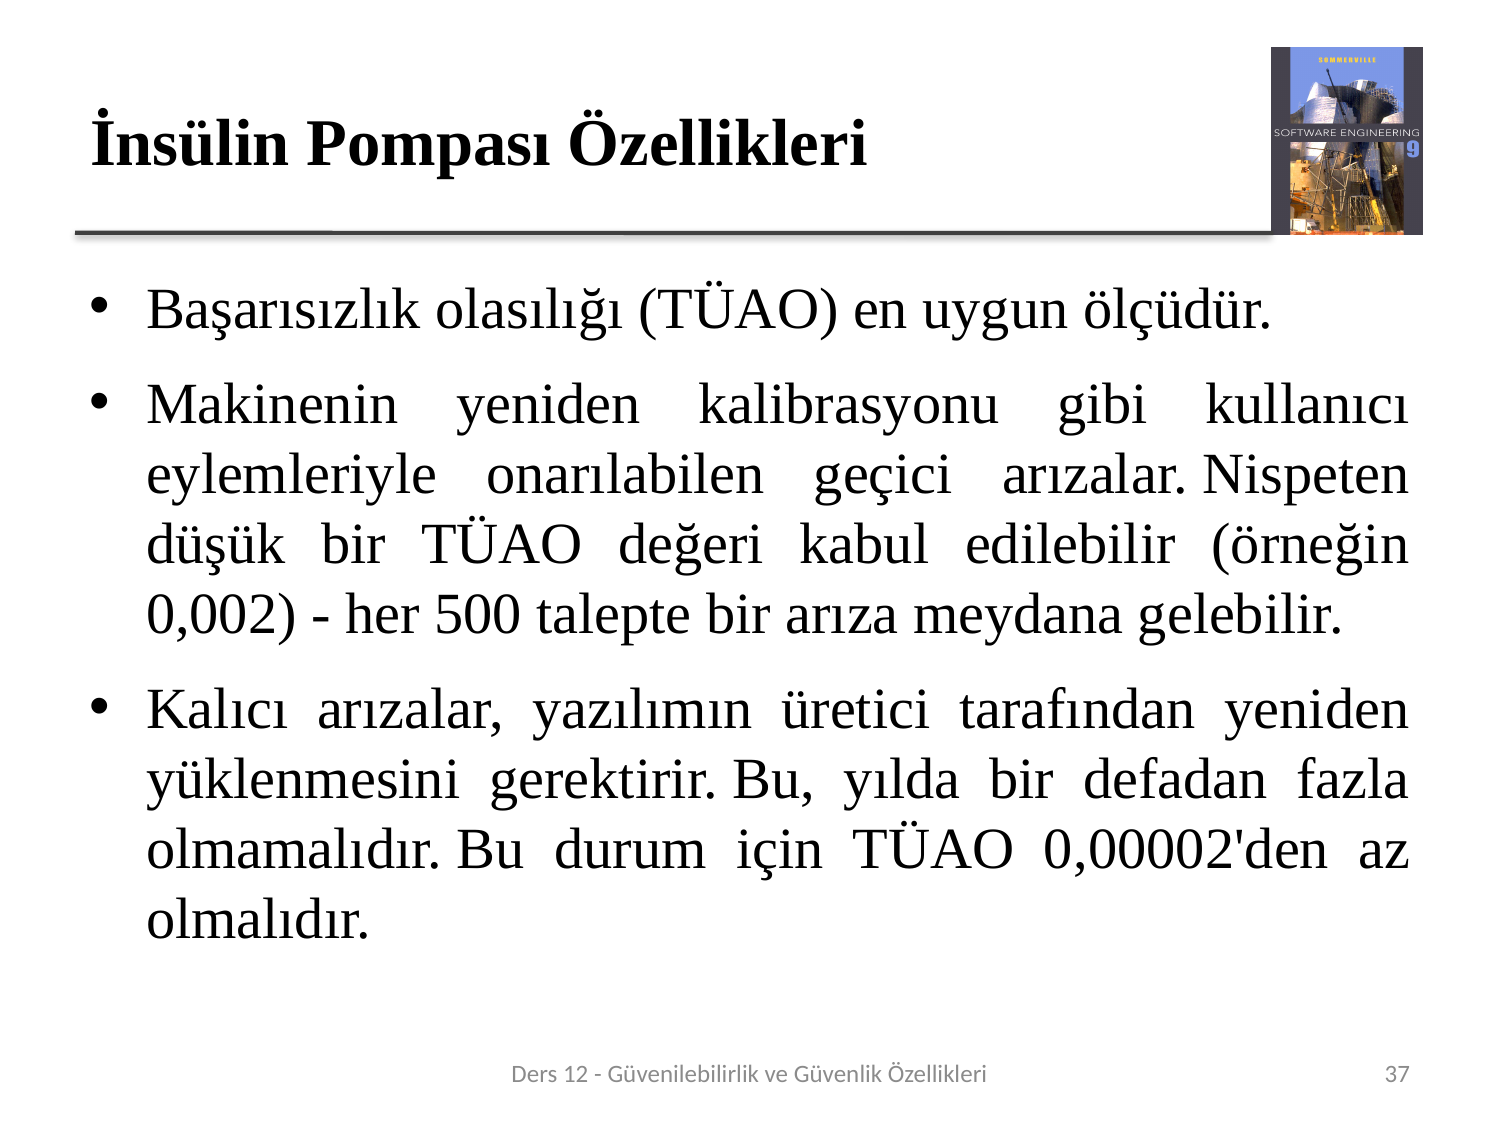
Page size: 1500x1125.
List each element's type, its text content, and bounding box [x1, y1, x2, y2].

picture [1272, 47, 1423, 235]
title İnsülin Pompası Özellikleri [74, 44, 1272, 233]
footer Ders 12 - Güvenilebilirlik ve Güvenlik Özellikleri [425, 1042, 1075, 1103]
list Başarısızlık olasılığı (TÜAO) en uygun ölçüdür. Makinenin yeniden kalibrasyonu gibi kullanıcı eylemleriyle onarılabilen geçici arızalar. Nispeten düşük bir TÜAO değeri kabul edilebilir (örneğin 0,002) - her 500 talepte bir arıza meydana gelebilir. Kalıcı arızalar, yazılımın üretici tarafından yeniden yüklenmesini gerektirir. Bu, yılda bir defadan fazla olmamalıdır. Bu durum için TÜAO 0,00002'den az olmalıdır. [75, 262, 1425, 1005]
slide_number 37 [1075, 1042, 1425, 1103]
